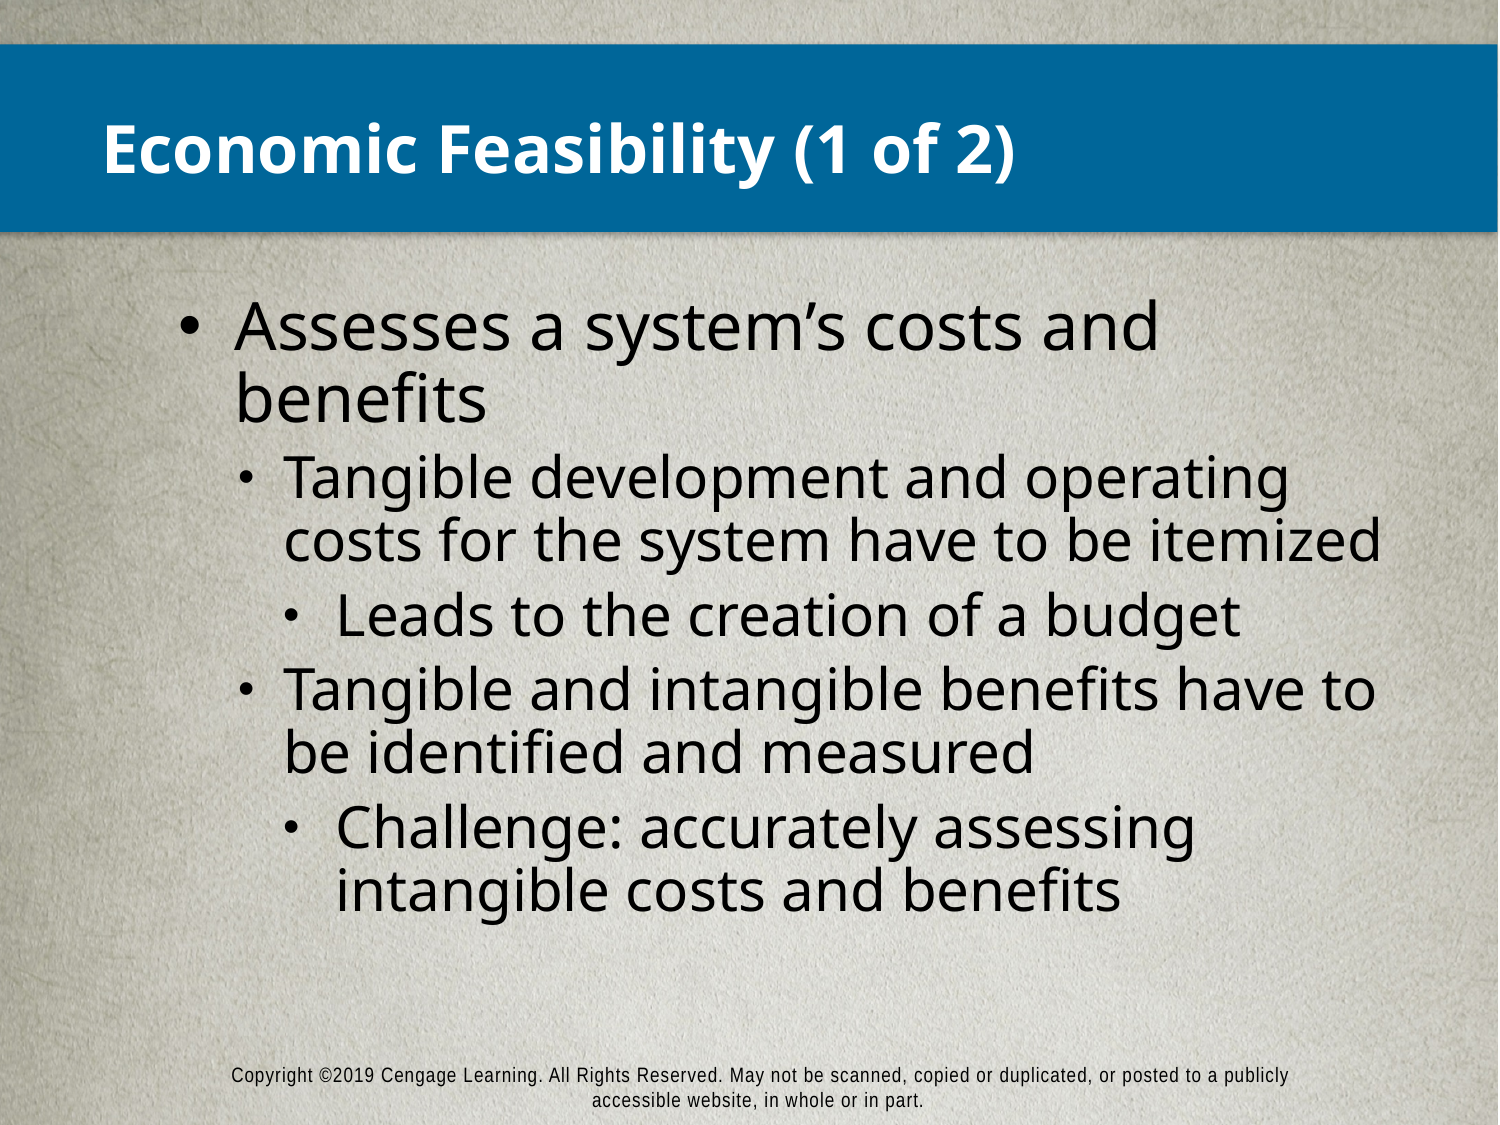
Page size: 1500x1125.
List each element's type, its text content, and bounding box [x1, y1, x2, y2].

title Economic Feasibility (1 of 2) [86, 75, 1437, 220]
picture [0, 0, 1498, 44]
picture [0, 233, 1498, 1123]
list Assesses a system’s costs and benefits Tangible development and operating costs for the system have to be itemized Leads to the creation of a budget Tangible and intangible benefits have to be identified and measured Challenge: accurately assessing intangible costs and benefits [163, 285, 1447, 945]
